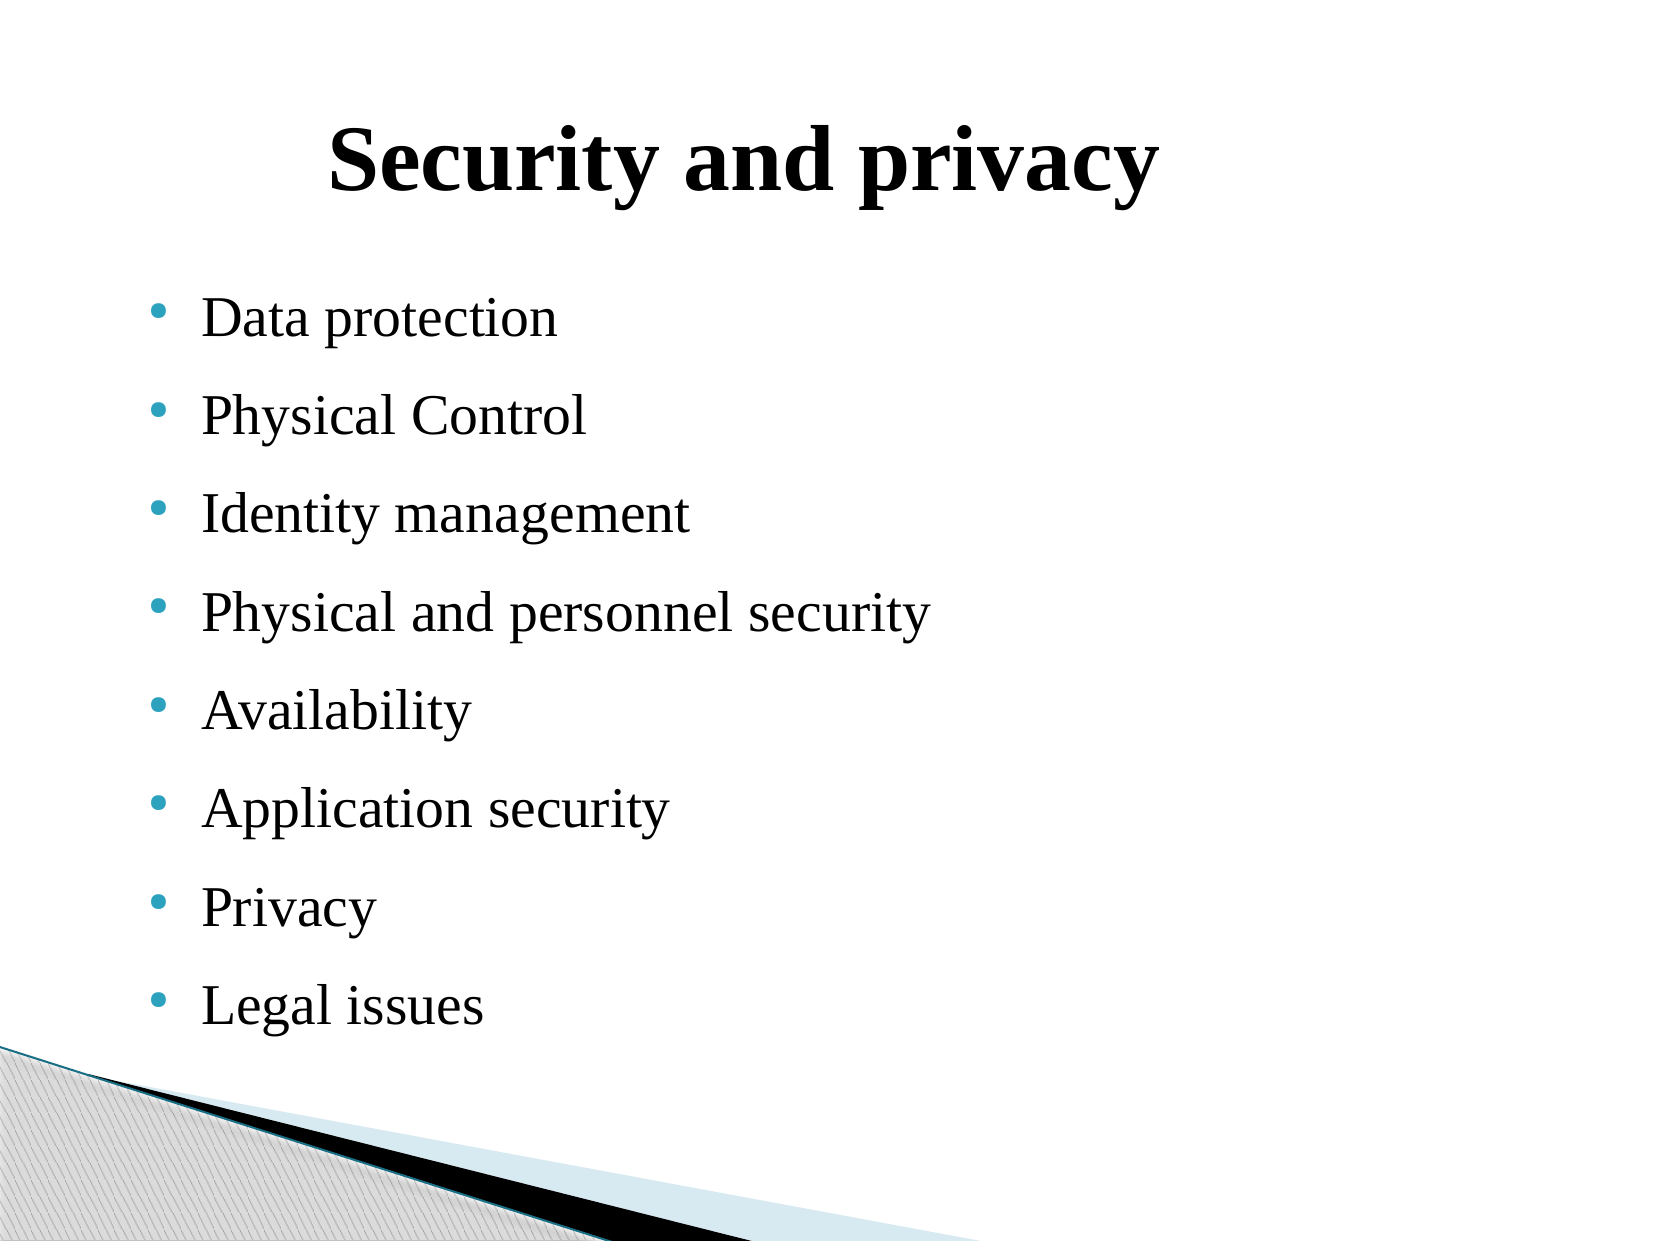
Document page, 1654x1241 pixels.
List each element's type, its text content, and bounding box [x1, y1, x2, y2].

title Security and privacy [0, 49, 1489, 257]
list Data protection Physical Control Identity management Physical and personnel security Availability Application security Privacy Legal issues [114, 270, 1329, 1050]
